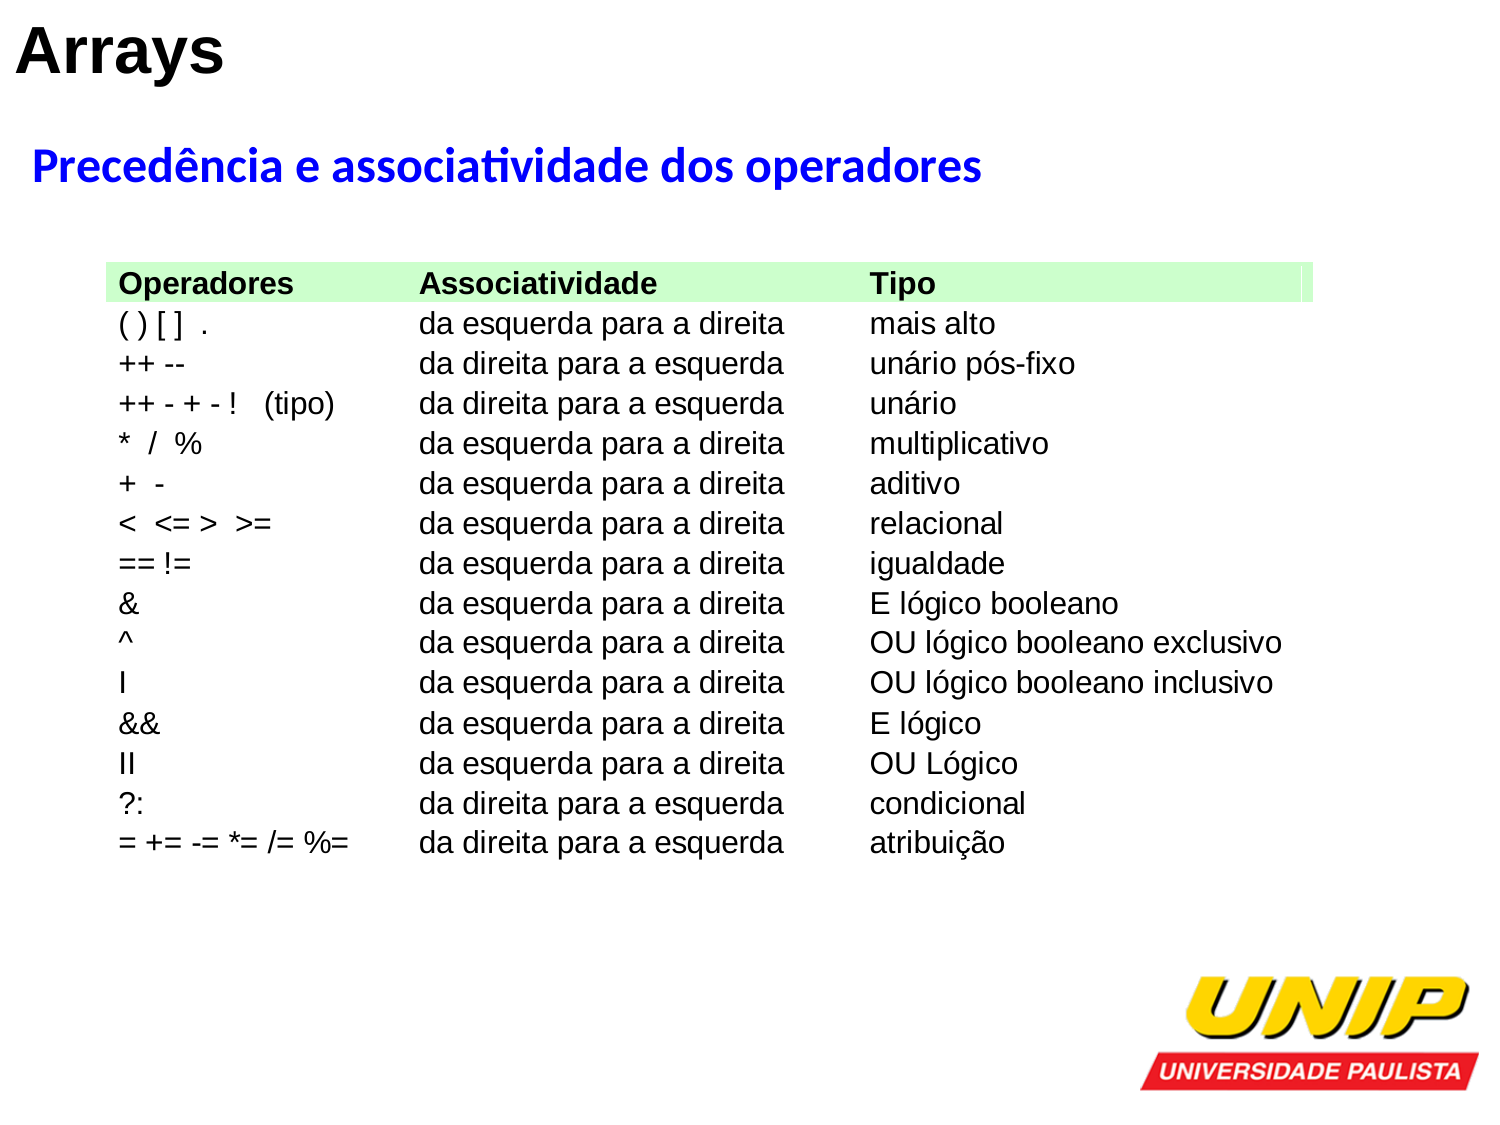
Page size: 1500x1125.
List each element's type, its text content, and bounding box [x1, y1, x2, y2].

picture [1139, 967, 1480, 1096]
picture [5, 262, 1418, 906]
text_box Arrays [0, 0, 1500, 95]
text_box Precedência e associatividade dos operadores [17, 125, 1176, 201]
